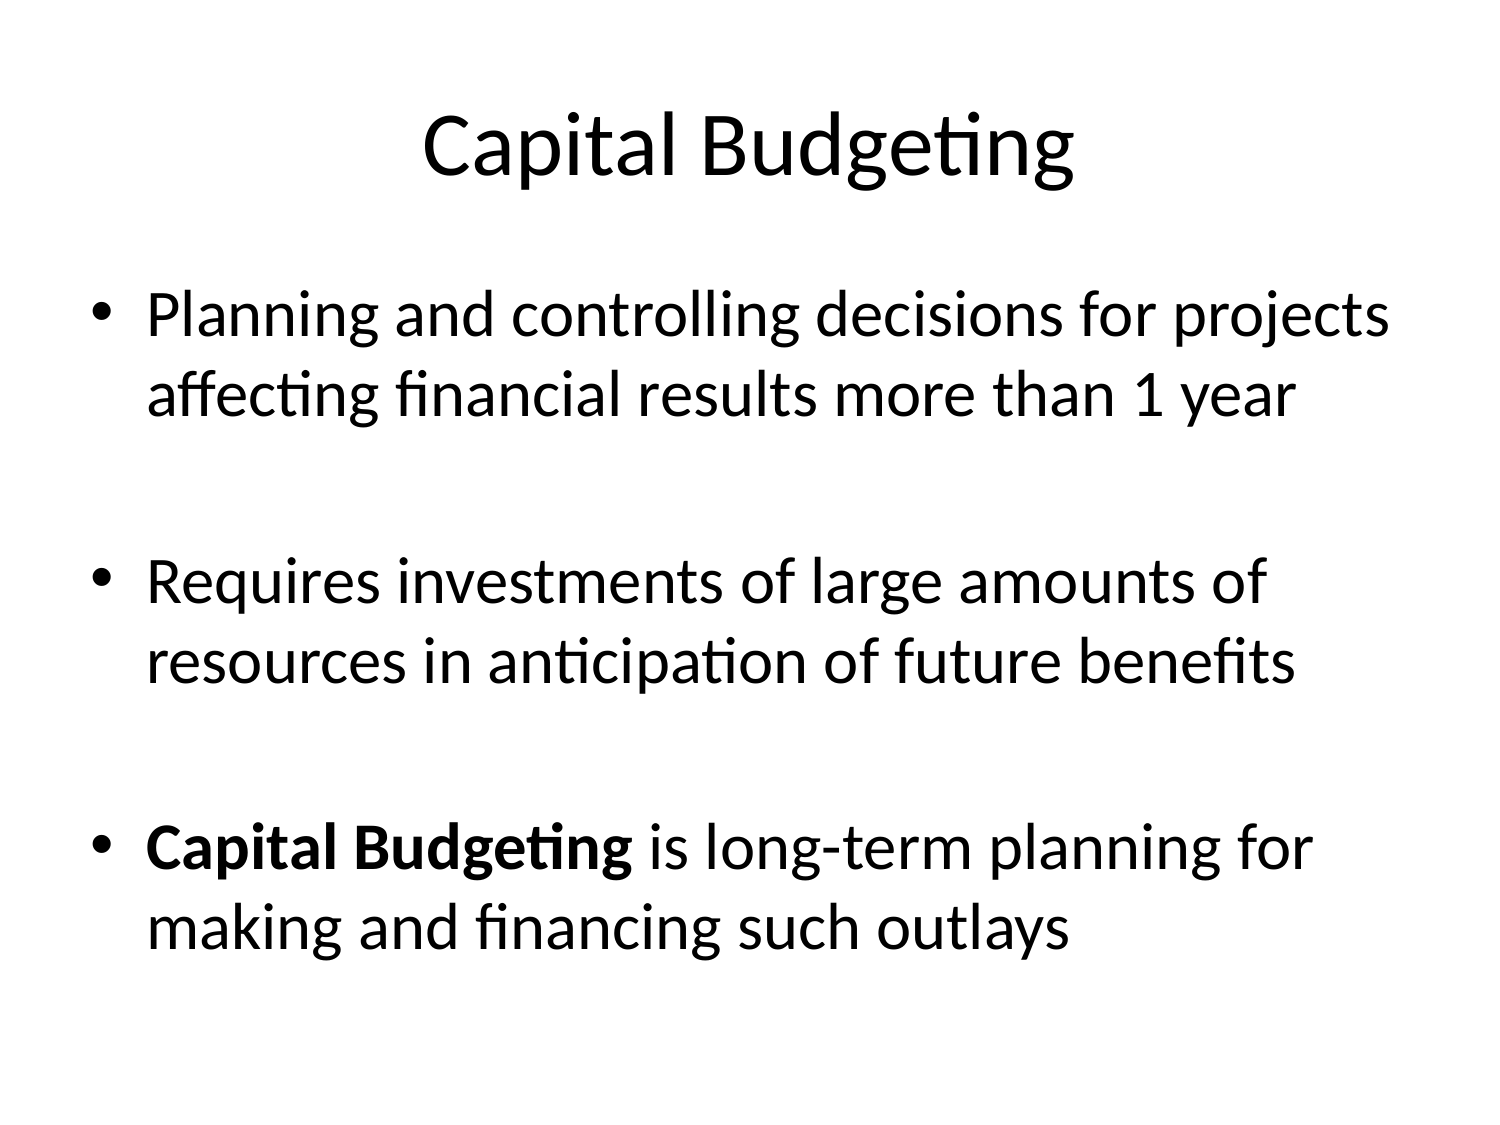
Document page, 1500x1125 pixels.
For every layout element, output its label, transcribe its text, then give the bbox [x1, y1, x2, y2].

list Planning and controlling decisions for projects affecting financial results more than 1 year Requires investments of large amounts of resources in anticipation of future benefits Capital Budgeting is long-term planning for making and financing such outlays [75, 262, 1425, 1005]
title Capital Budgeting [75, 45, 1425, 233]
